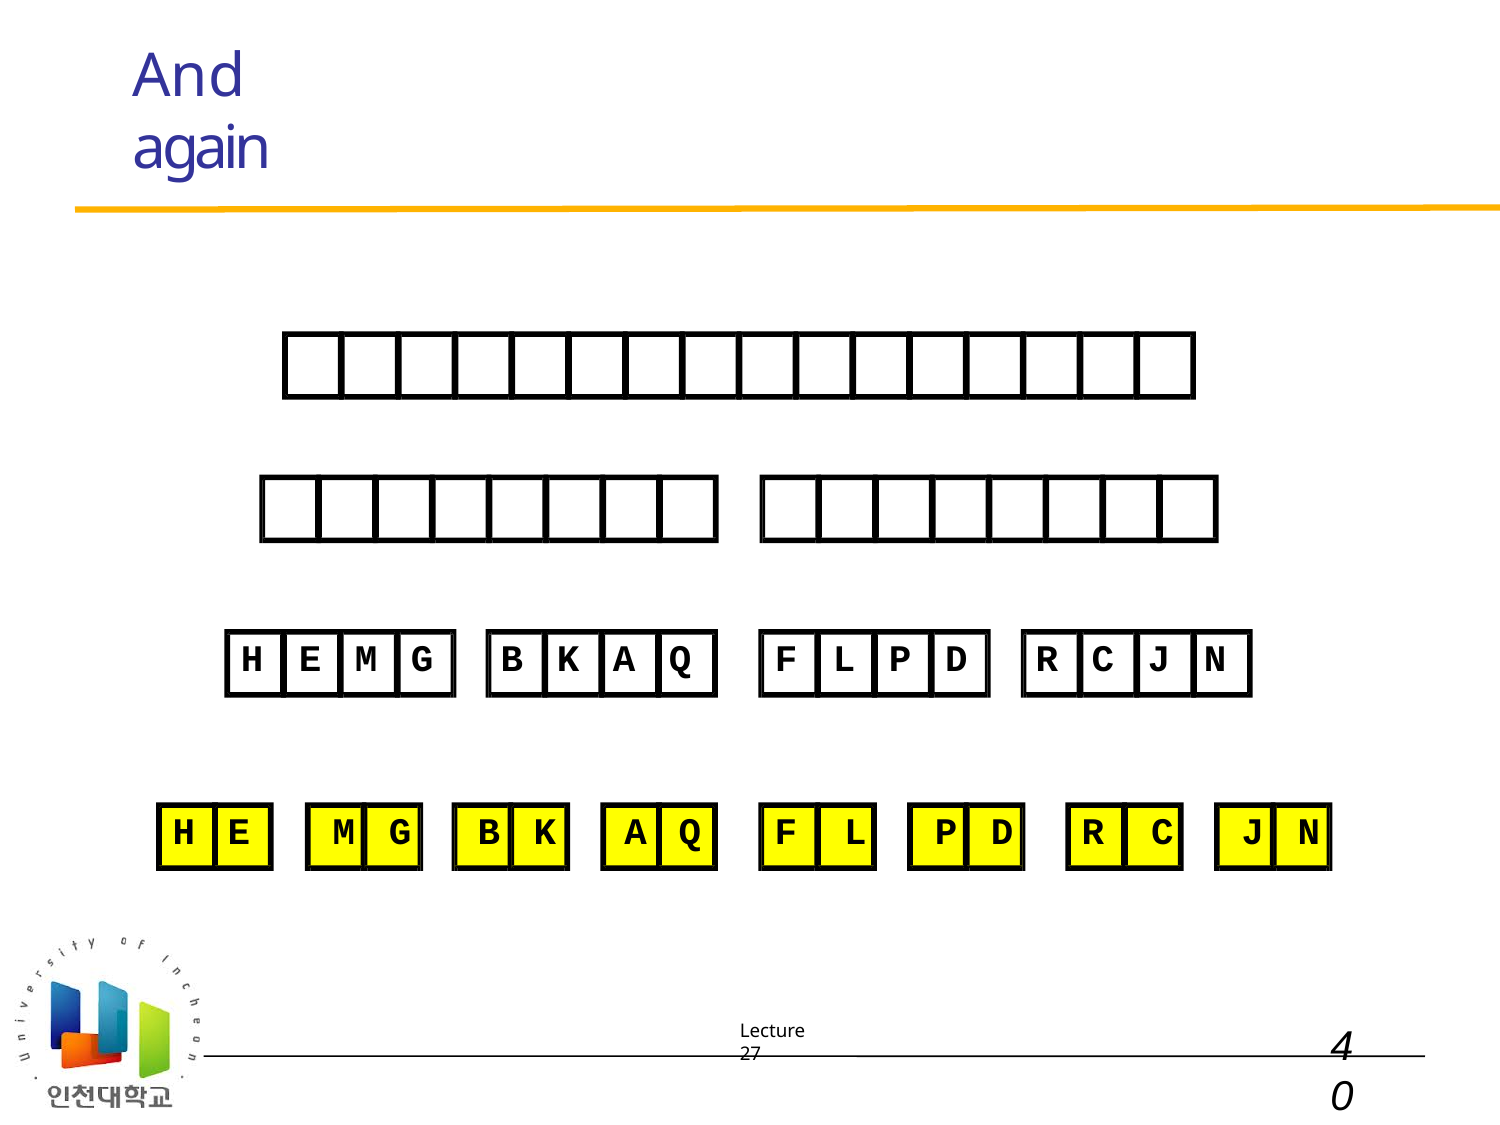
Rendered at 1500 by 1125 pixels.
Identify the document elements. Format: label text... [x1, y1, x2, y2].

text_box [907, 331, 969, 400]
text_box [605, 680, 656, 698]
title And again [130, 0, 375, 181]
text_box [1128, 853, 1177, 865]
text_box [816, 474, 878, 544]
text_box H E M G B K A Q [238, 632, 698, 680]
text_box [316, 474, 378, 544]
text_box [628, 331, 679, 400]
text_box [218, 853, 267, 865]
text_box [929, 474, 992, 544]
text_box [662, 853, 712, 865]
text_box [679, 331, 742, 400]
text_box [992, 474, 1043, 544]
text_box [1122, 853, 1184, 871]
text_box [1270, 802, 1333, 871]
text_box [339, 331, 401, 400]
text_box [368, 853, 417, 865]
text_box [394, 680, 457, 698]
text_box [1077, 680, 1140, 698]
text_box [515, 853, 564, 865]
text_box [492, 474, 543, 544]
text_box [907, 853, 964, 871]
text_box [877, 680, 928, 698]
text_box [162, 853, 212, 865]
text_box [600, 853, 656, 871]
text_box [964, 802, 1026, 871]
text_box [758, 802, 815, 871]
text_box [311, 853, 360, 865]
text_box [793, 331, 856, 400]
text_box [821, 853, 871, 865]
text_box H E M G B K A Q [159, 805, 715, 853]
text_box [304, 853, 361, 871]
text_box [1065, 802, 1122, 871]
text_box [224, 629, 281, 698]
text_box [452, 331, 515, 400]
text_box [969, 331, 1020, 400]
text_box [1214, 853, 1270, 871]
text_box [815, 680, 877, 698]
text_box [1134, 331, 1196, 400]
text_box [429, 474, 492, 544]
text_box [1071, 853, 1121, 865]
text_box [485, 680, 542, 698]
text_box [1083, 331, 1134, 400]
text_box [759, 474, 816, 544]
text_box [1220, 853, 1269, 865]
text_box Lecture 27 [737, 1017, 831, 1064]
text_box [607, 853, 656, 865]
text_box [343, 680, 394, 698]
text_box F L P D [761, 805, 1023, 853]
text_box [742, 331, 793, 400]
text_box [1020, 680, 1077, 698]
text_box [259, 474, 316, 544]
text_box [656, 802, 718, 871]
text_box [928, 680, 991, 698]
text_box [361, 853, 424, 871]
slide_number 40 [1325, 1016, 1354, 1125]
text_box [815, 853, 877, 871]
text_box R C J N [1068, 805, 1330, 853]
text_box [543, 474, 606, 544]
text_box [878, 474, 929, 544]
text_box [606, 474, 657, 544]
text_box [458, 853, 507, 865]
text_box [542, 680, 605, 698]
text_box [1043, 474, 1105, 544]
text_box [515, 331, 566, 400]
text_box [1191, 629, 1253, 698]
text_box [566, 331, 628, 400]
text_box [1020, 331, 1083, 400]
text_box [1277, 853, 1326, 865]
picture [14, 937, 200, 1108]
text_box [451, 853, 508, 871]
text_box [656, 629, 718, 698]
text_box [378, 474, 429, 544]
text_box [508, 853, 571, 871]
text_box [970, 853, 1019, 865]
text_box [856, 331, 907, 400]
text_box [657, 474, 719, 544]
text_box [1105, 474, 1157, 544]
text_box F L P D R C J N [773, 632, 1233, 680]
text_box [1157, 474, 1219, 544]
text_box [401, 331, 452, 400]
text_box [1140, 680, 1191, 698]
text_box [156, 802, 212, 871]
text_box [212, 853, 274, 871]
text_box [758, 629, 815, 698]
text_box [281, 680, 343, 698]
text_box [913, 853, 962, 865]
text_box [765, 853, 814, 865]
text_box [282, 331, 339, 400]
